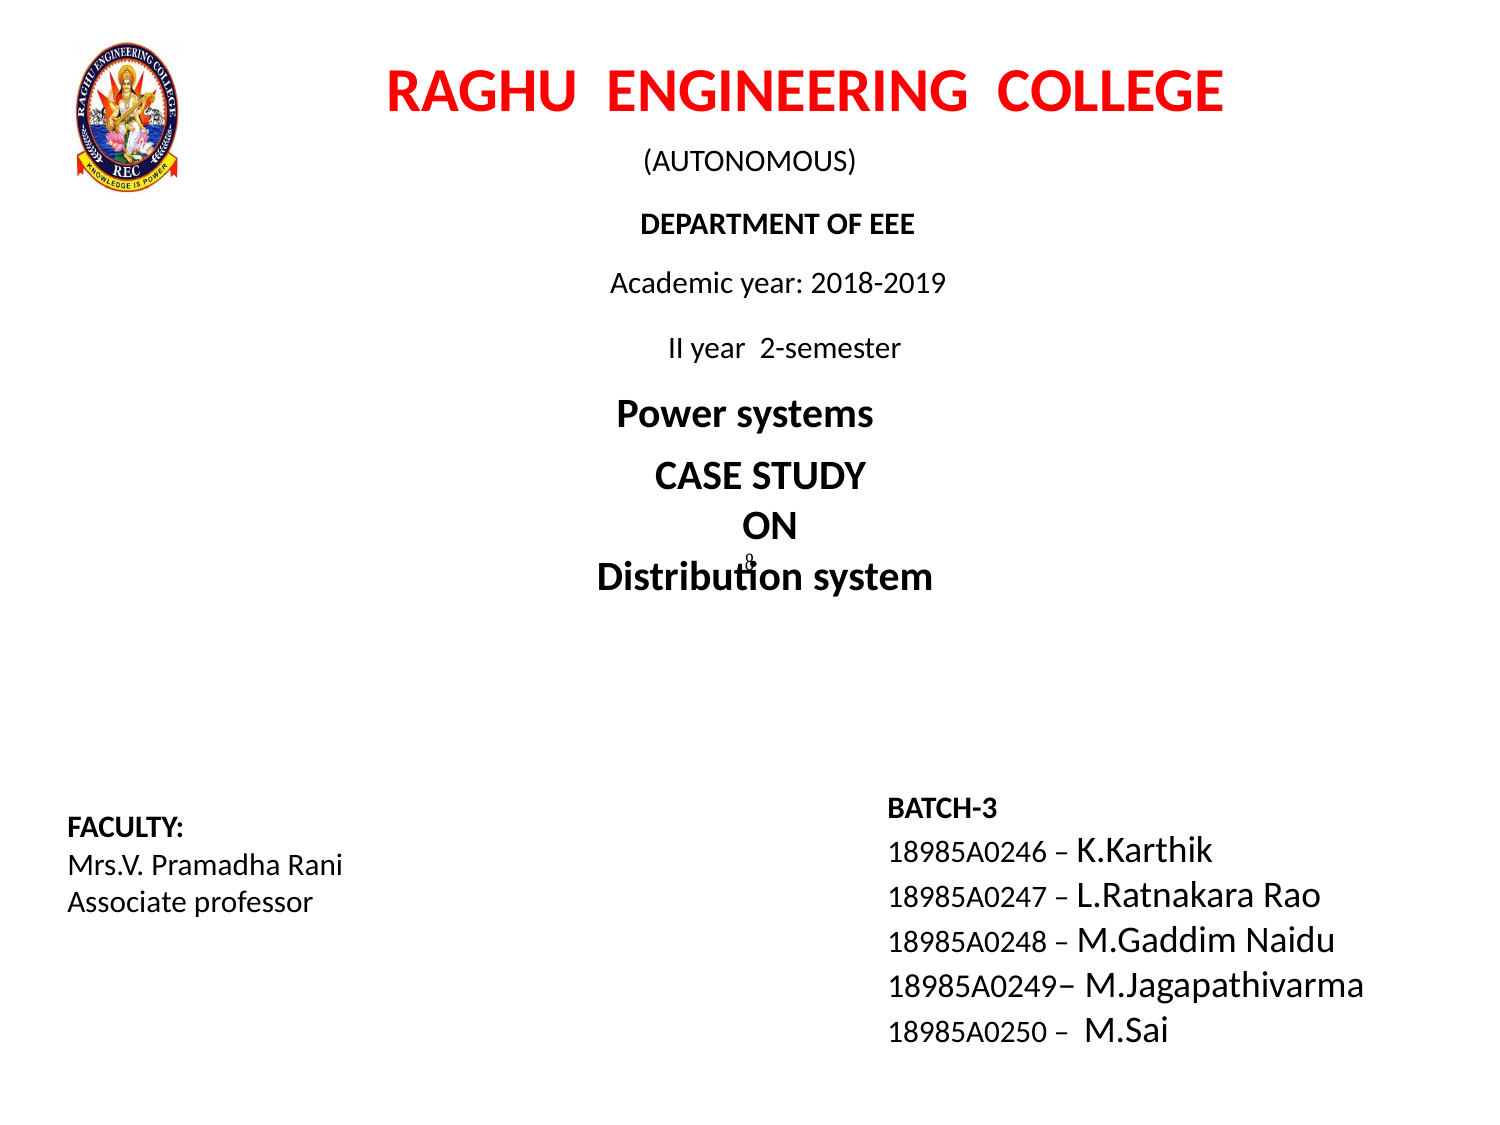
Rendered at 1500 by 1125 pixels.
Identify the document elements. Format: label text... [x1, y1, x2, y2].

picture [68, 41, 185, 199]
text_box CASE STUDY ON Distribution system [26, 441, 1500, 605]
text_box FACULTY: Mrs.V. Pramadha Rani Associate professor [54, 800, 501, 926]
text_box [693, 544, 807, 581]
text_box Academic year: 2018-2019 [597, 255, 1085, 306]
text_box (AUTONOMOUS) [539, 133, 961, 184]
text_box Power systems [431, 379, 1077, 441]
text_box RAGHU ENGINEERING COLLEGE [373, 42, 1300, 130]
text_box DEPARTMENT OF EEE [627, 196, 1177, 247]
text_box II year 2-semester [655, 321, 1185, 372]
text_box BATCH-3 18985A0246 – K.Karthik 18985A0247 – L.Ratnakara Rao 18985A0248 – M.Gaddim Naidu 18985A0249– M.Jagapathivarma 18985A0250 – M.Sai [874, 781, 1446, 1057]
